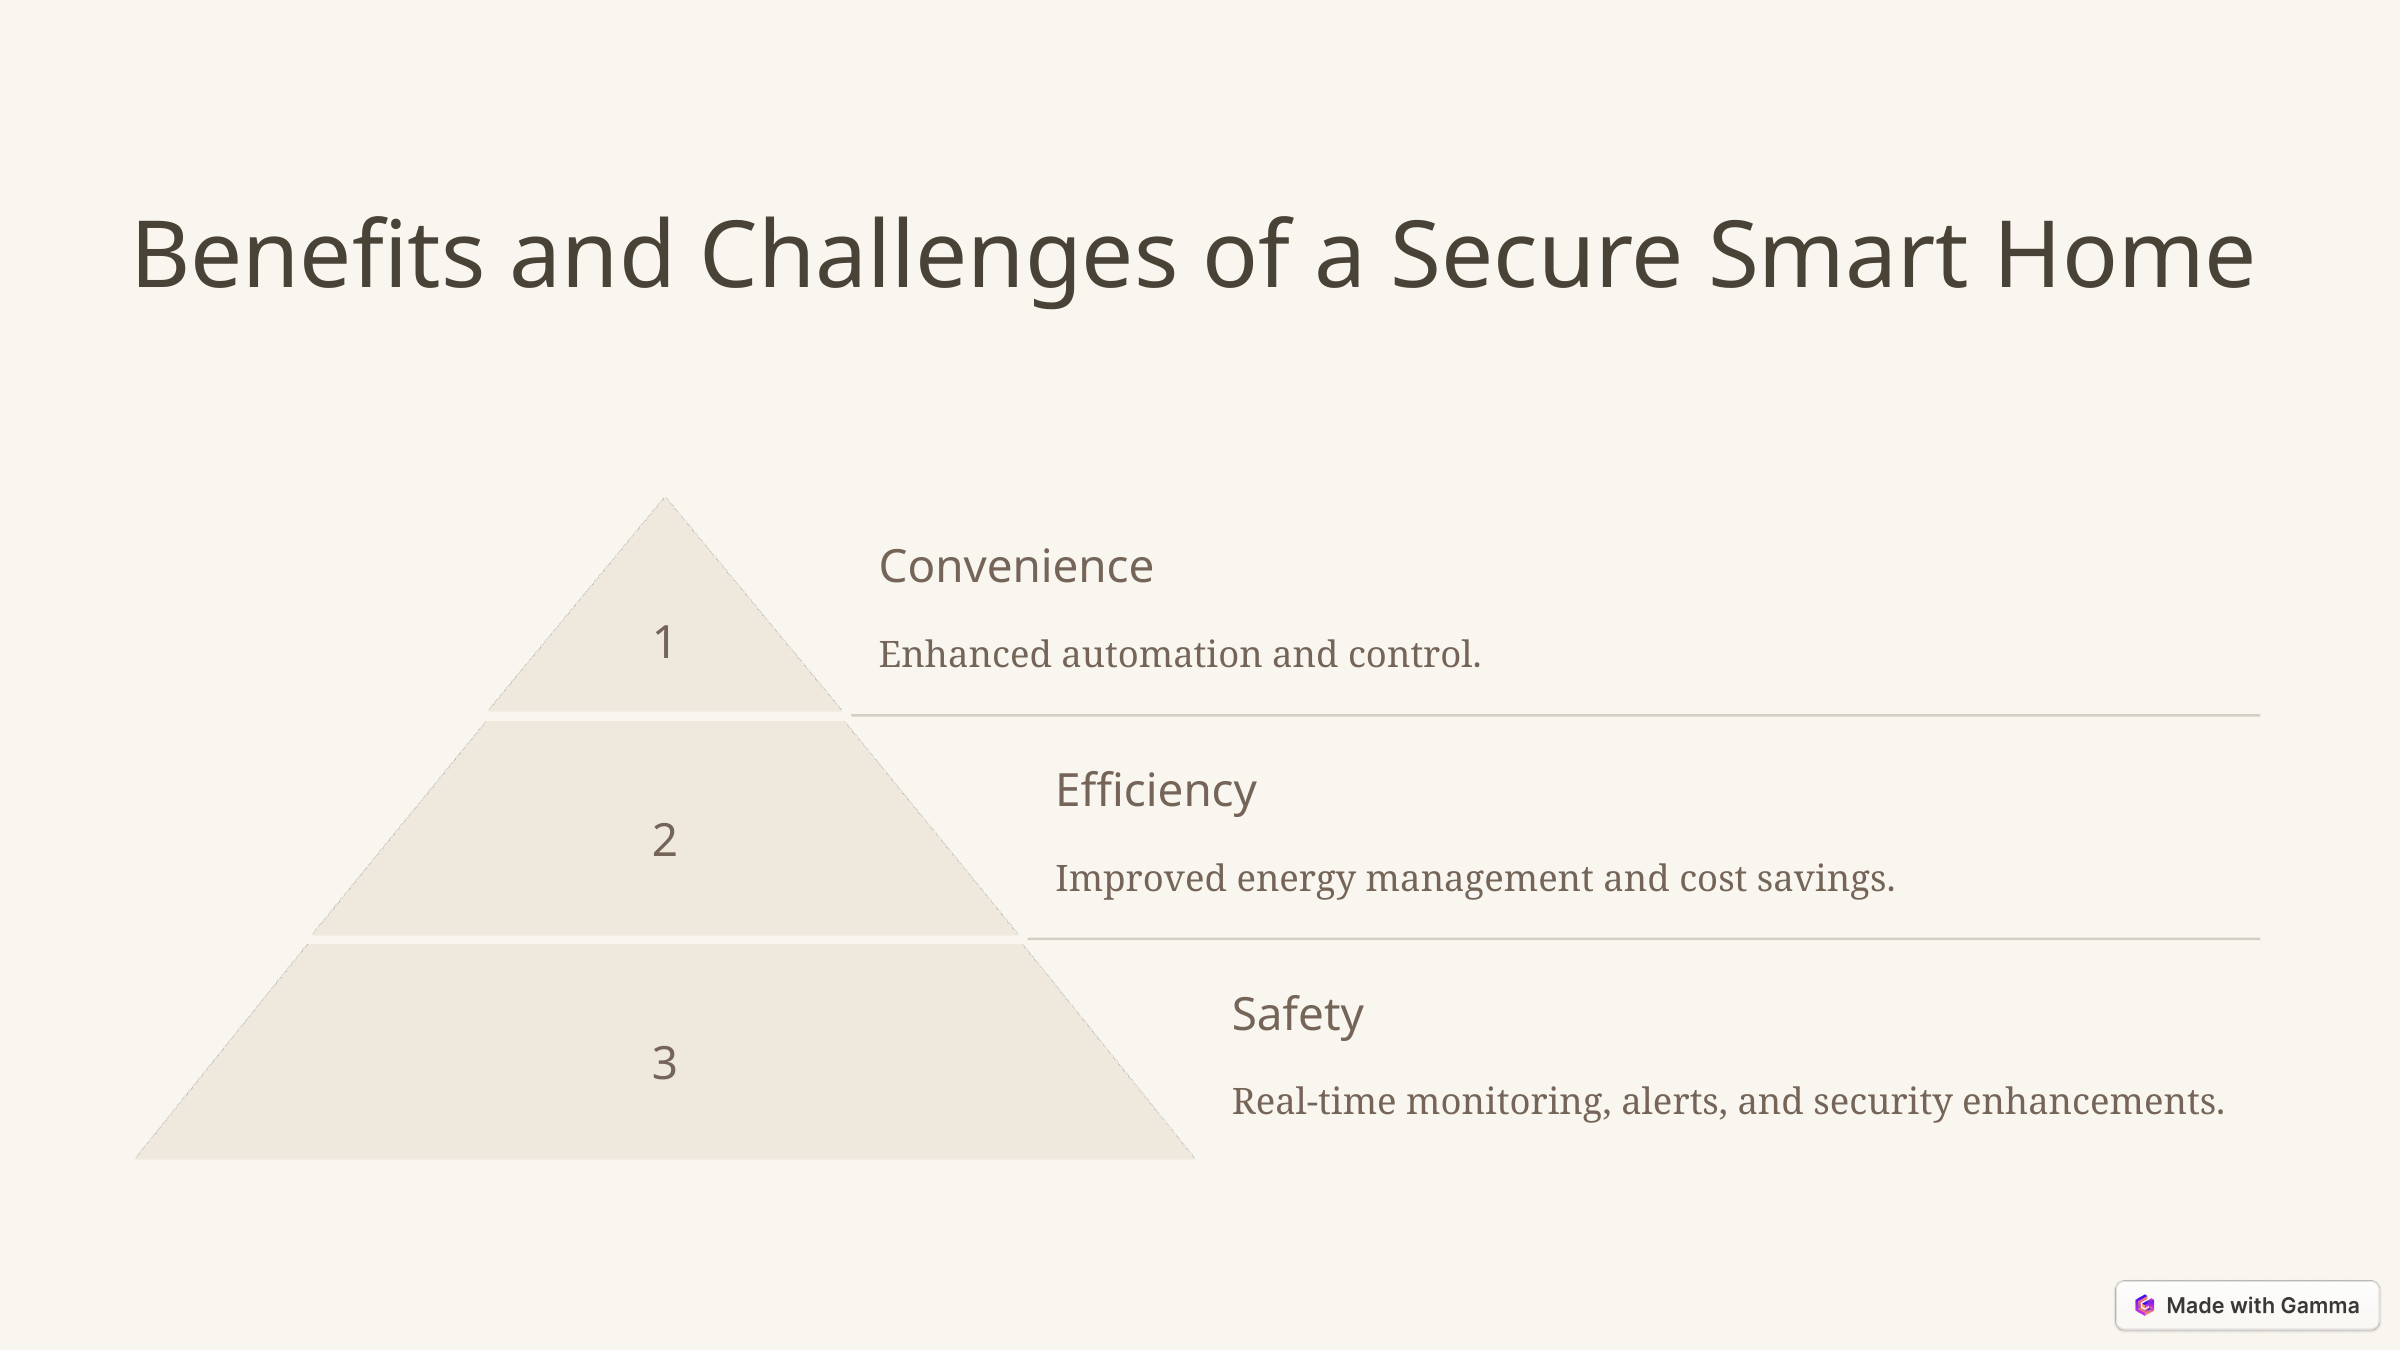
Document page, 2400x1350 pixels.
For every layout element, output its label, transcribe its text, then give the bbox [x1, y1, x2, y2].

text_box Efficiency [1055, 758, 1521, 817]
text_box [1027, 937, 2261, 941]
picture [311, 721, 1019, 936]
text_box Safety [1231, 982, 1697, 1041]
text_box Improved energy management and cost savings. [1055, 838, 1846, 899]
text_box Convenience [878, 534, 1344, 593]
picture [135, 944, 1195, 1160]
text_box Benefits and Challenges of a Secure Smart Home [130, 190, 2270, 424]
picture [2106, 1271, 2389, 1339]
text_box Enhanced automation and control. [878, 615, 1451, 675]
picture [488, 497, 842, 712]
text_box Real-time monitoring, alerts, and security enhancements. [1231, 1062, 2177, 1123]
